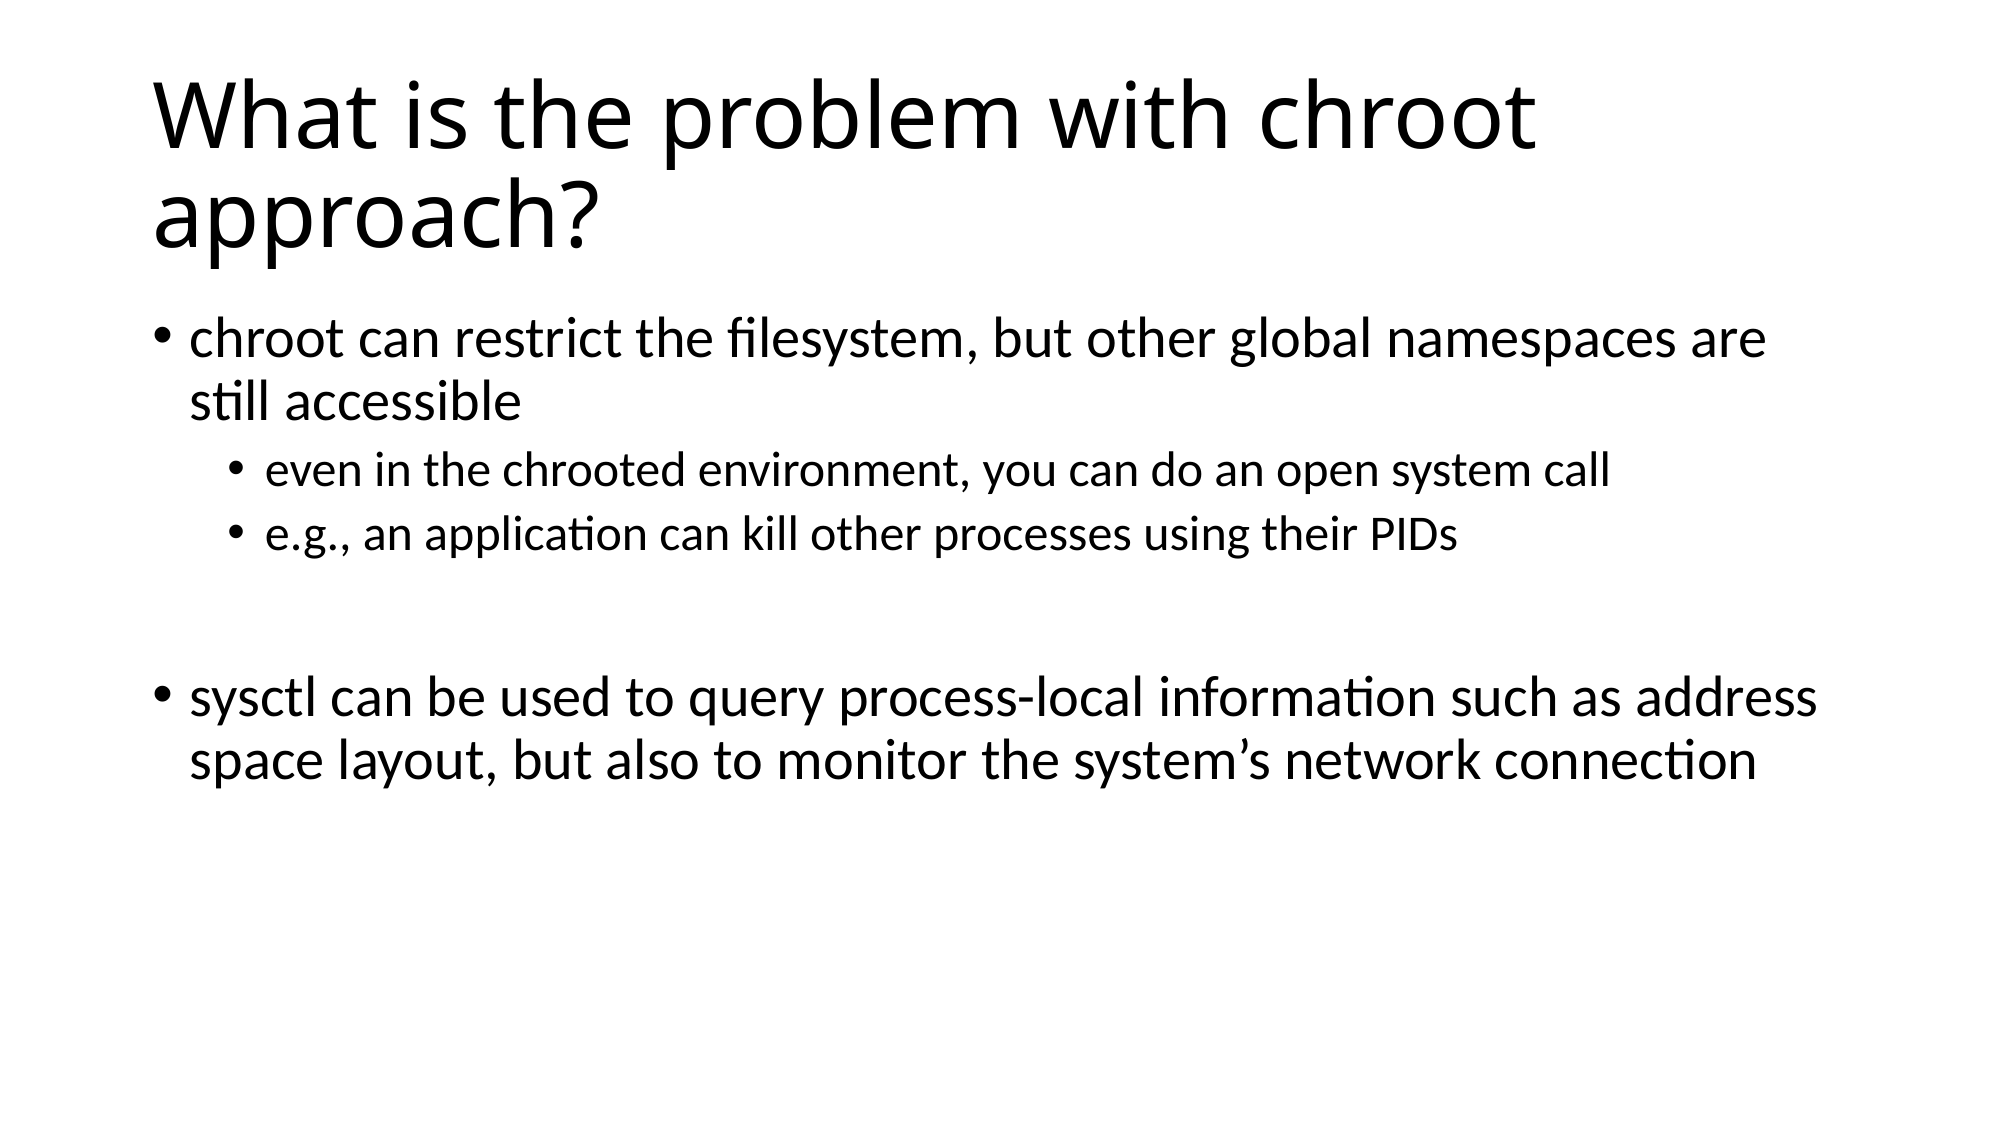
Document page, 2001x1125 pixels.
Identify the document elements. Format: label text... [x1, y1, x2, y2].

list chroot can restrict the filesystem, but other global namespaces are still accessible even in the chrooted environment, you can do an open system call e.g., an application can kill other processes using their PIDs sysctl can be used to query process-local information such as address space layout, but also to monitor the system’s network connection [137, 299, 1863, 1014]
title What is the problem with chroot approach? [137, 59, 1863, 278]
